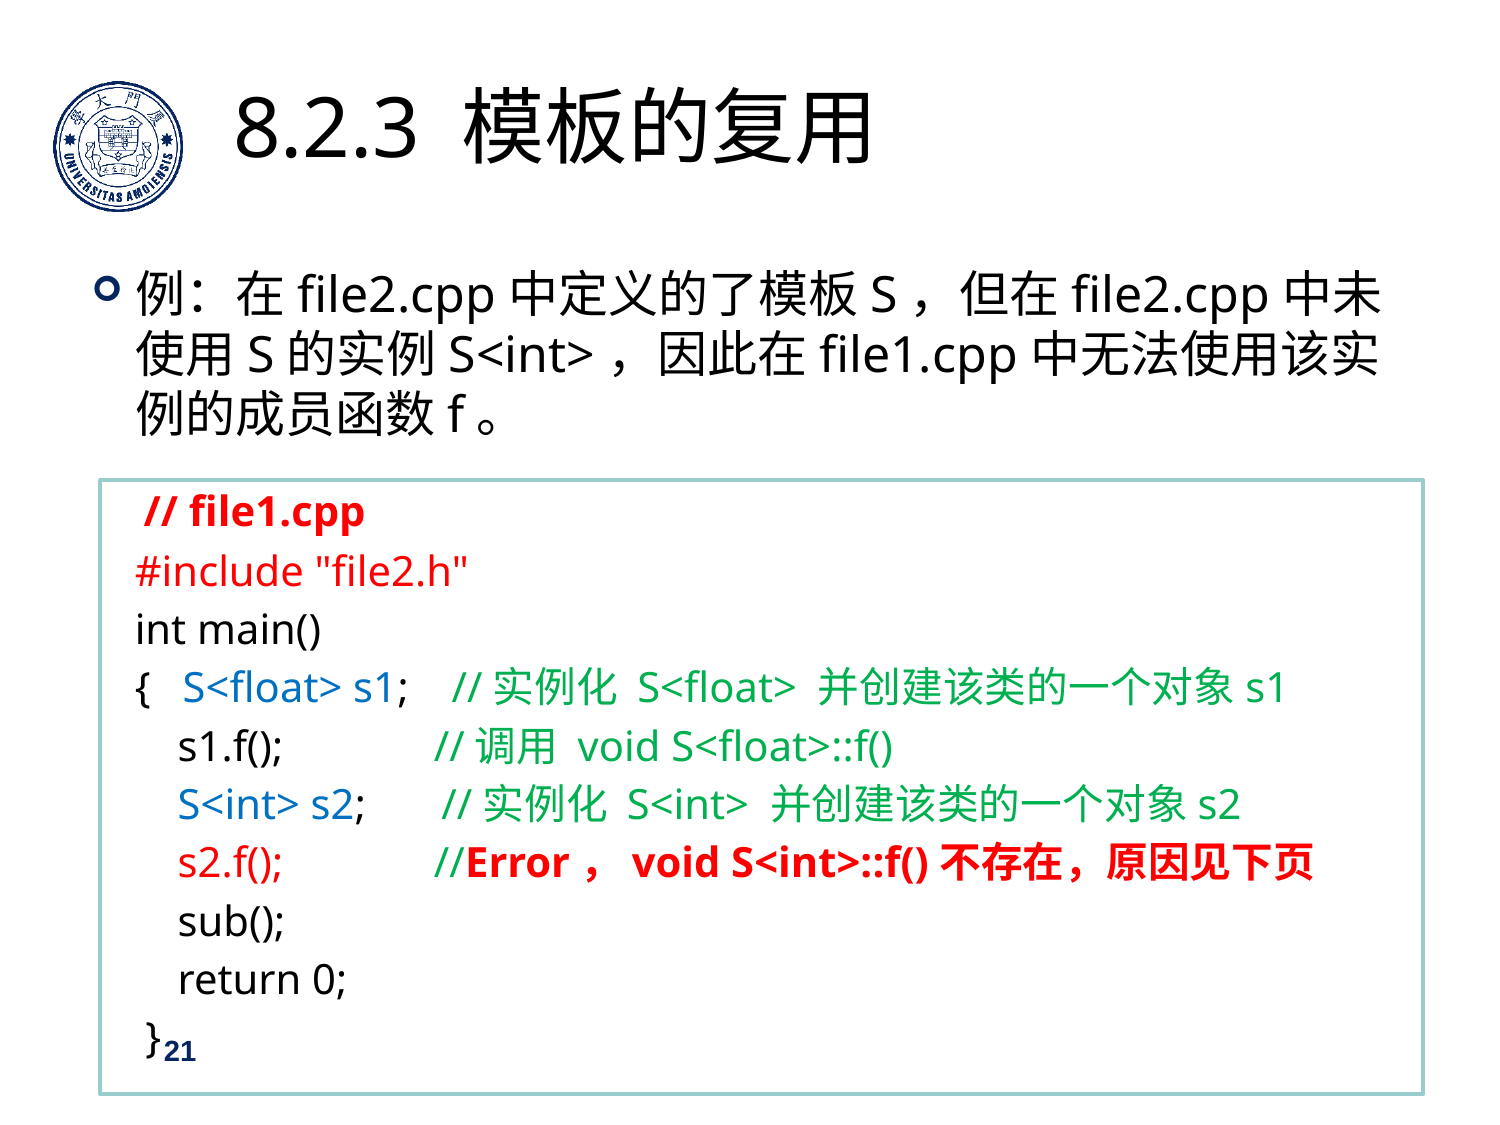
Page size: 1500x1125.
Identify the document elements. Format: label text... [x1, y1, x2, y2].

text_box [100, 480, 1424, 1094]
text_box 8.2.3 模板的复用 [218, 47, 1161, 202]
list 例：在file2.cpp中定义的了模板S，但在file2.cpp中未使用S的实例S<int>，因此在file1.cpp中无法使用该实例的成员函数f。 // file1.cpp #include "file2.h" int main() { S<float> s1; //实例化 S<float> 并创建该类的一个对象s1 s1.f(); //调用 void S<float>::f() S<int> s2; //实例化 S<int> 并创建该类的一个对象s2 s2.f(); //Error，void S<int>::f()不存在，原因见下页 sub(); return 0; } [76, 255, 1412, 982]
picture [53, 81, 183, 212]
slide_number 21 [148, 1024, 462, 1101]
